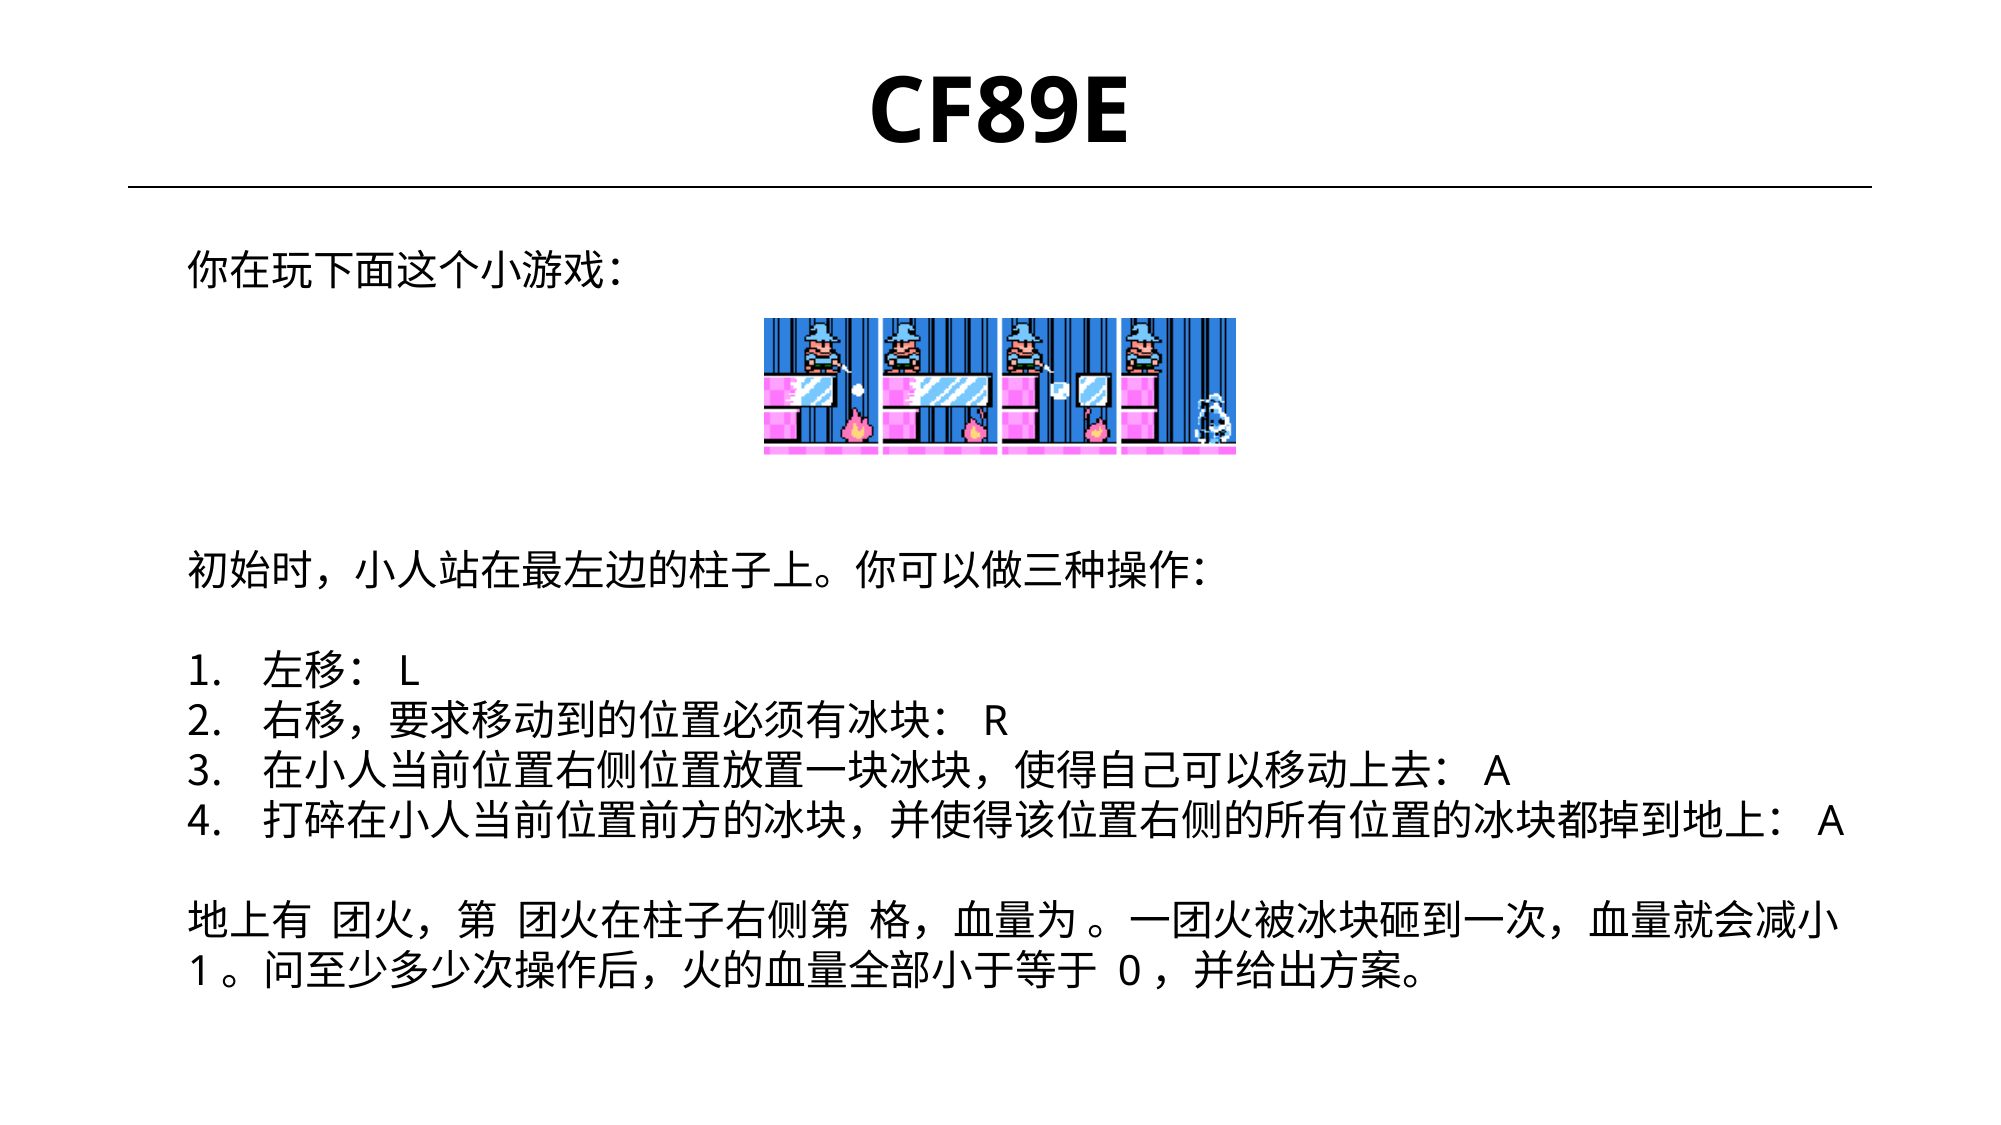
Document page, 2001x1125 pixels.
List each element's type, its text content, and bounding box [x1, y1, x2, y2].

title CF89E [249, 18, 1750, 171]
picture [764, 318, 1236, 458]
